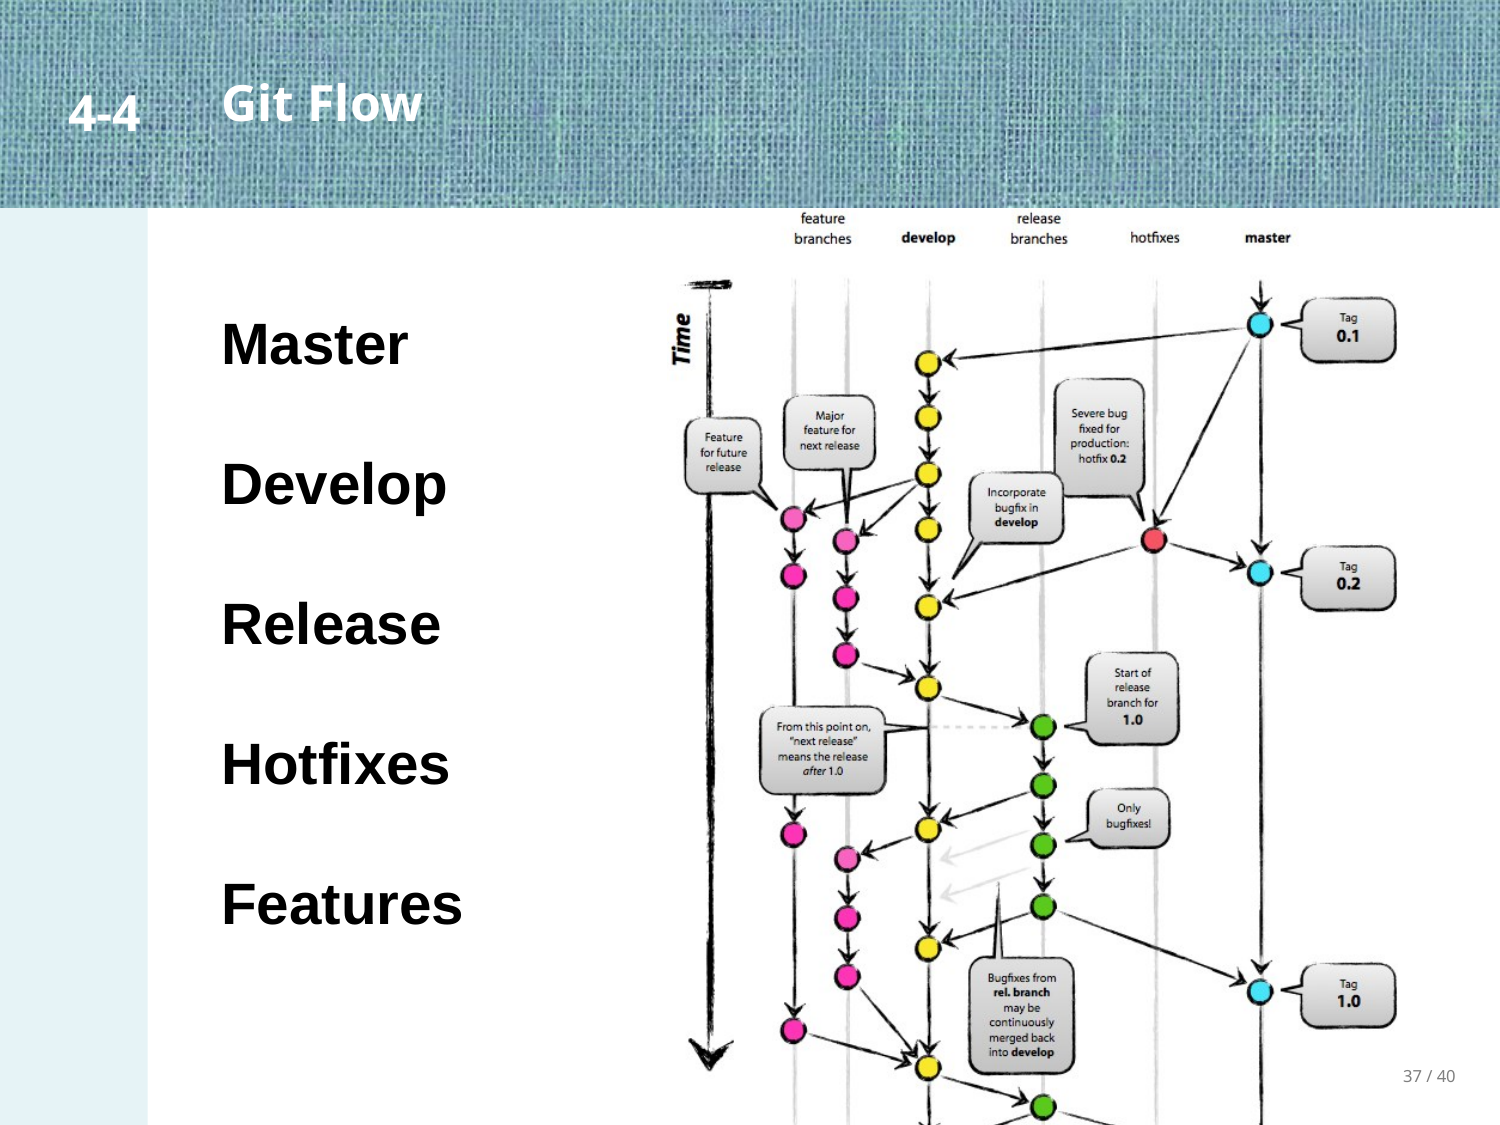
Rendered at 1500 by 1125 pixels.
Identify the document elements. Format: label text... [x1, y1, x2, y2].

text_box [0, 208, 148, 1125]
text_box Git Flow [206, 54, 1033, 149]
title 4-4 [53, 54, 206, 149]
text_box [0, 0, 1500, 208]
text_box Master Develop Release Hotfixes Features [206, 298, 565, 1084]
picture [667, 208, 1398, 1125]
text_box 37 / 40 [1398, 1058, 1471, 1097]
